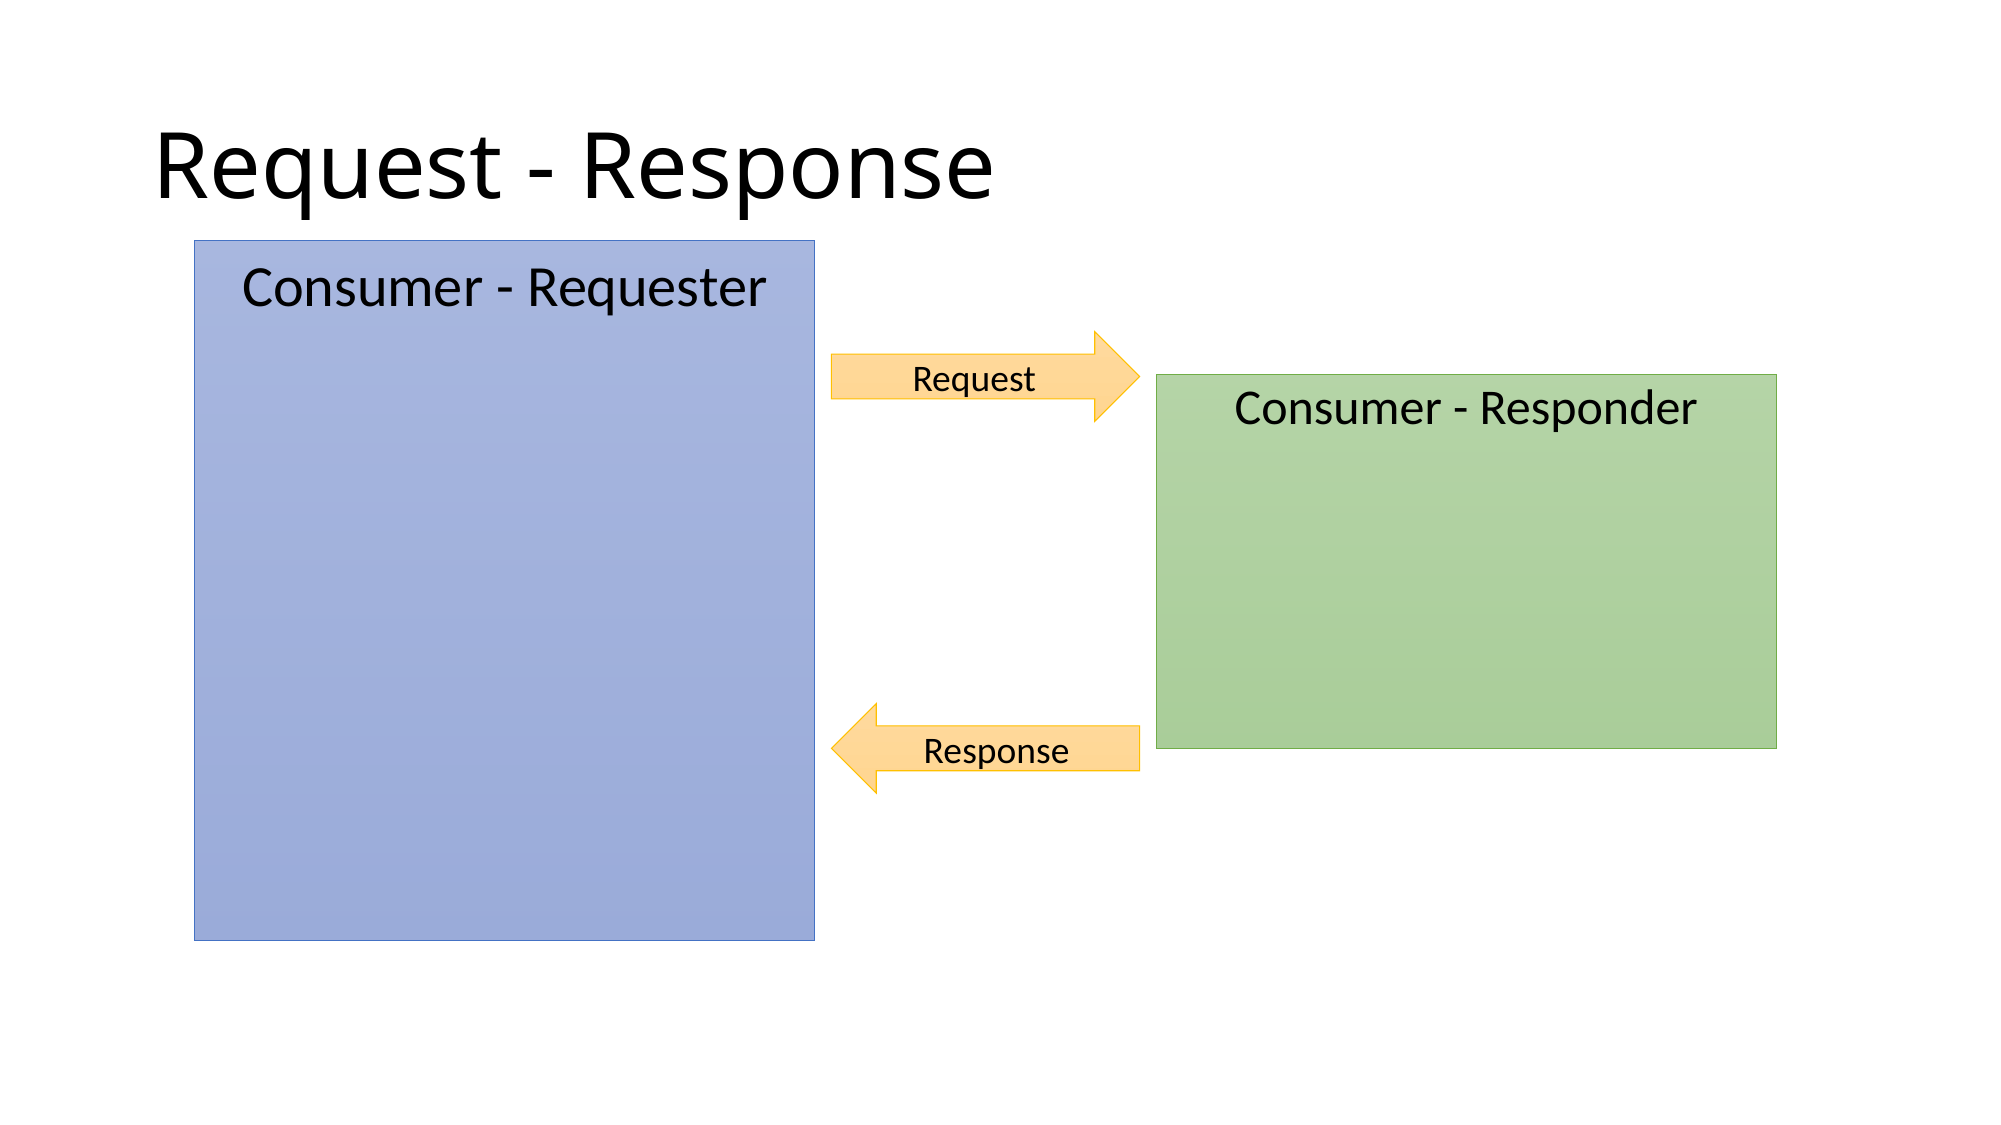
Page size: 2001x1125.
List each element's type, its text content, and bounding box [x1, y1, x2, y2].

title Request - Response [137, 59, 1863, 278]
text_box Consumer - Requester [194, 240, 815, 941]
list Consumer - Responder [1156, 374, 1777, 749]
text_box Response [830, 702, 1141, 795]
text_box Request [830, 330, 1141, 423]
